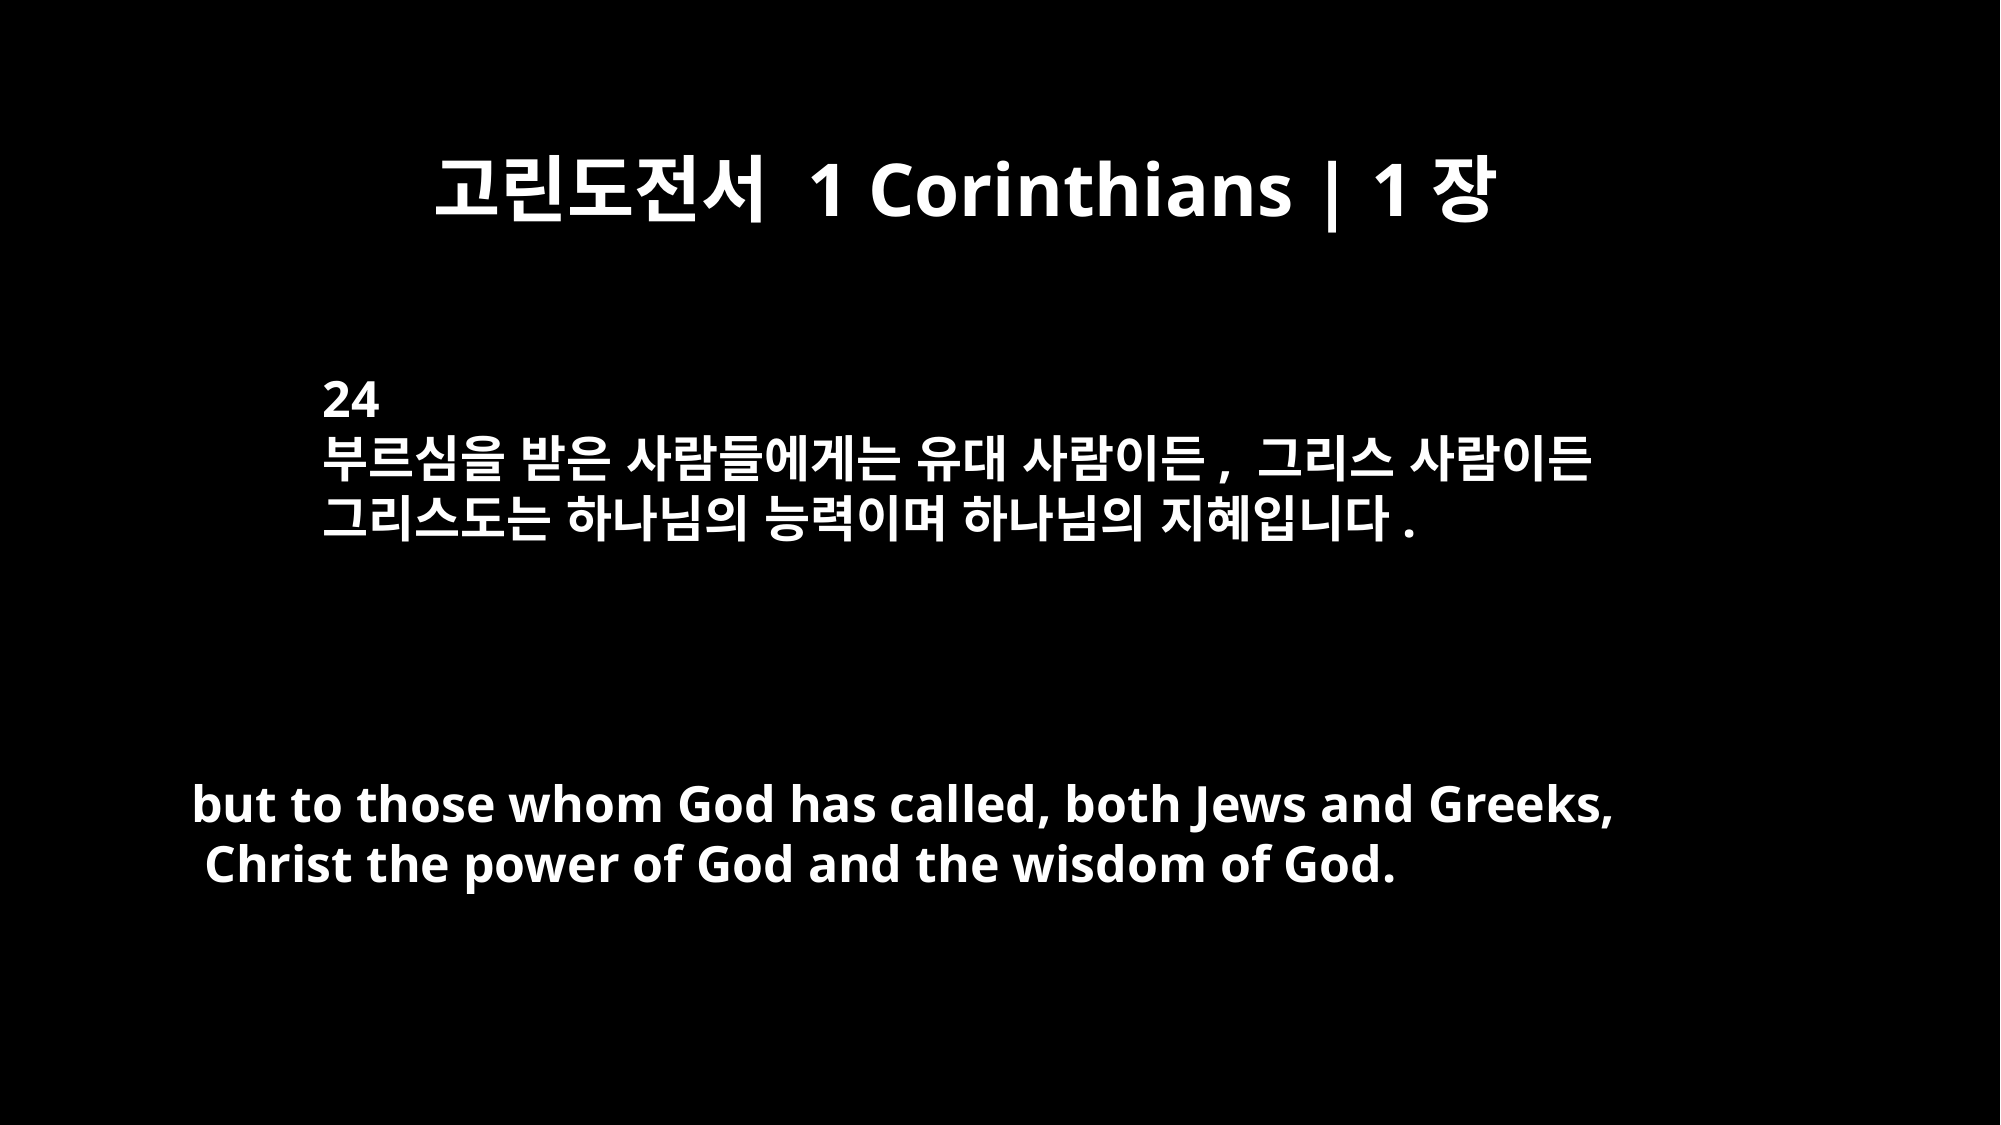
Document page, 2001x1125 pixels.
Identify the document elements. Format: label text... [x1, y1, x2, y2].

text_box 고린도전서 1 Corinthians | 1장 [418, 136, 1514, 239]
text_box but to those whom God has called, both Jews and Greeks, Christ the power of God and the wisdom of God. [176, 764, 1631, 900]
text_box 24 부르심을 받은 사람들에게는 유대 사람이든, 그리스 사람이든 그리스도는 하나님의 능력이며 하나님의 지혜입니다. [307, 359, 1609, 555]
